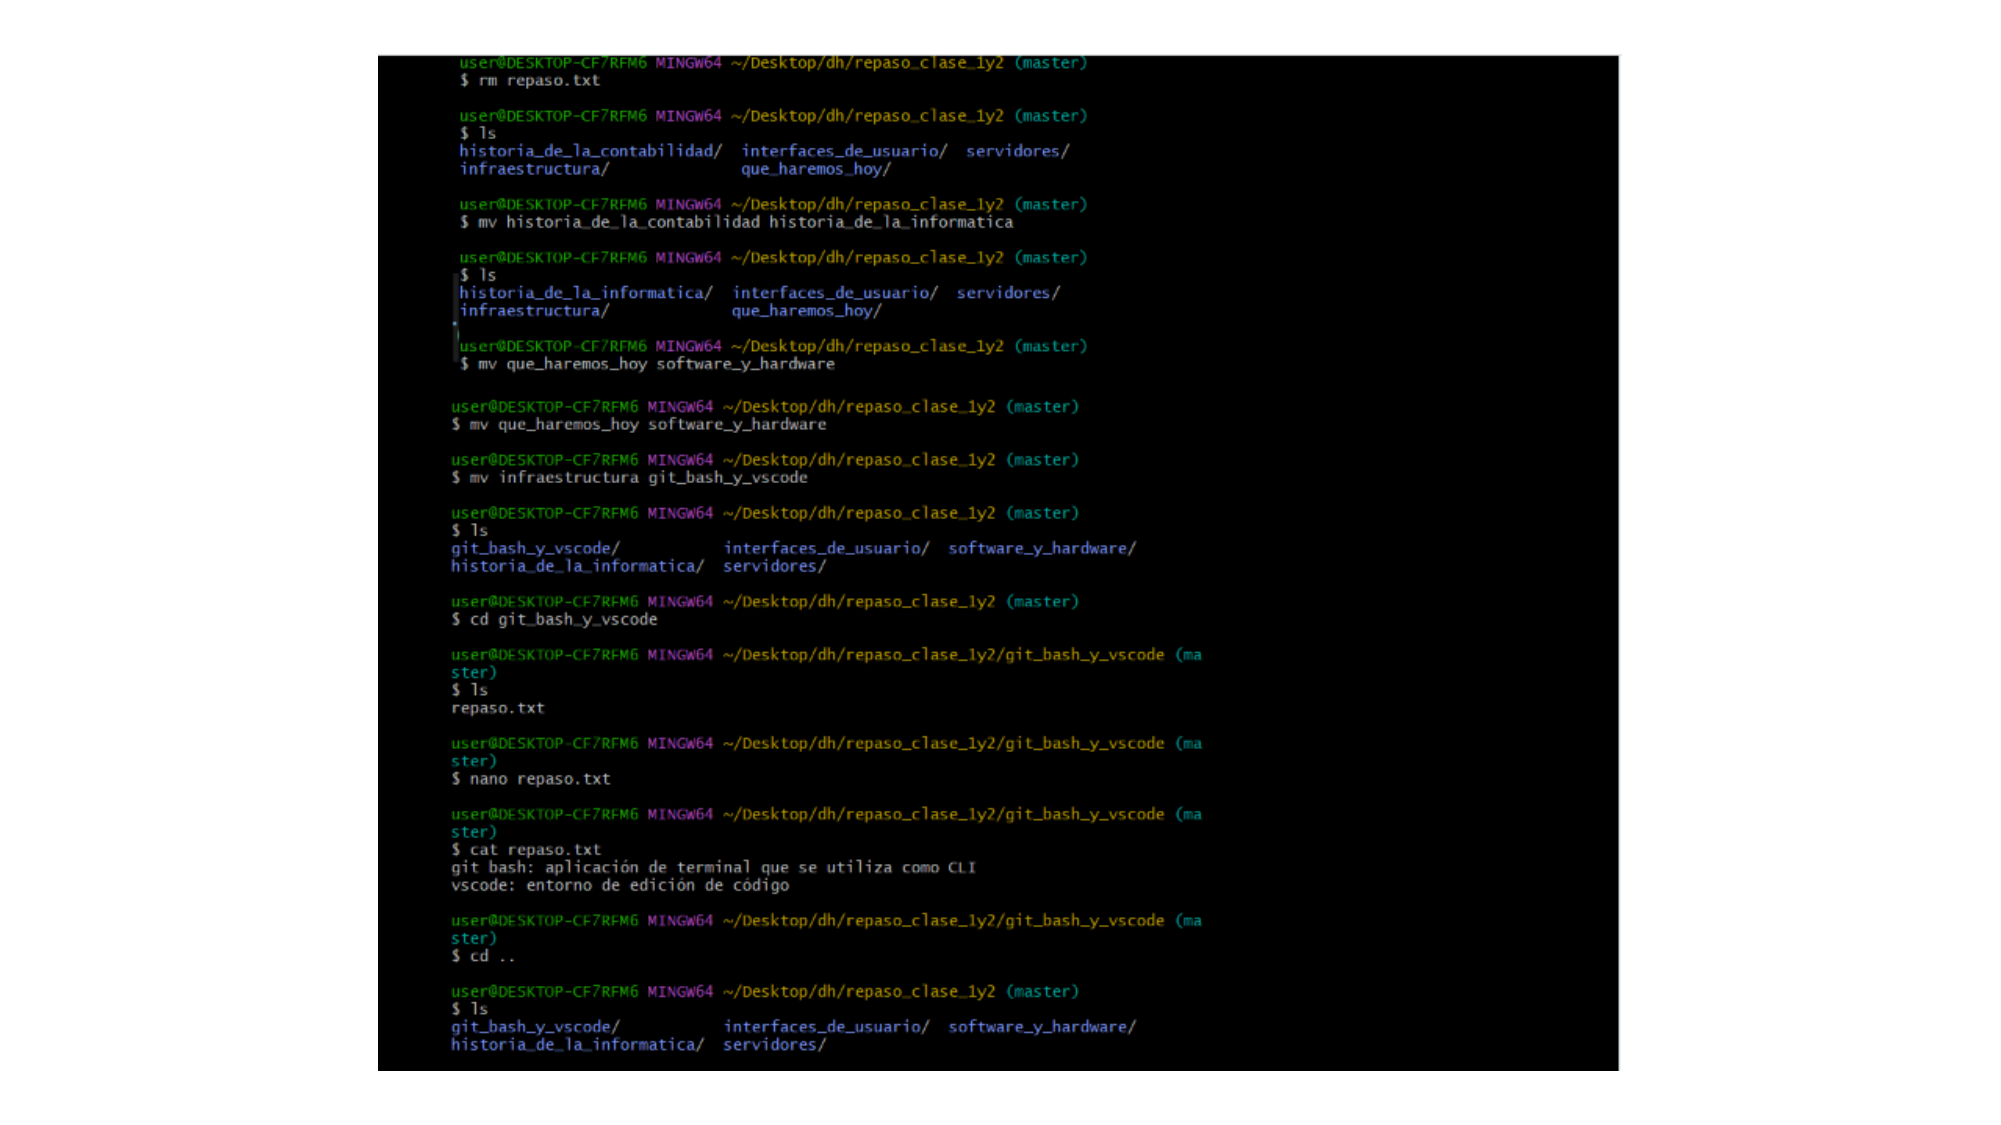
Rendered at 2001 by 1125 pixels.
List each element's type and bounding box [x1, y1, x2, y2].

picture [378, 53, 1622, 1071]
